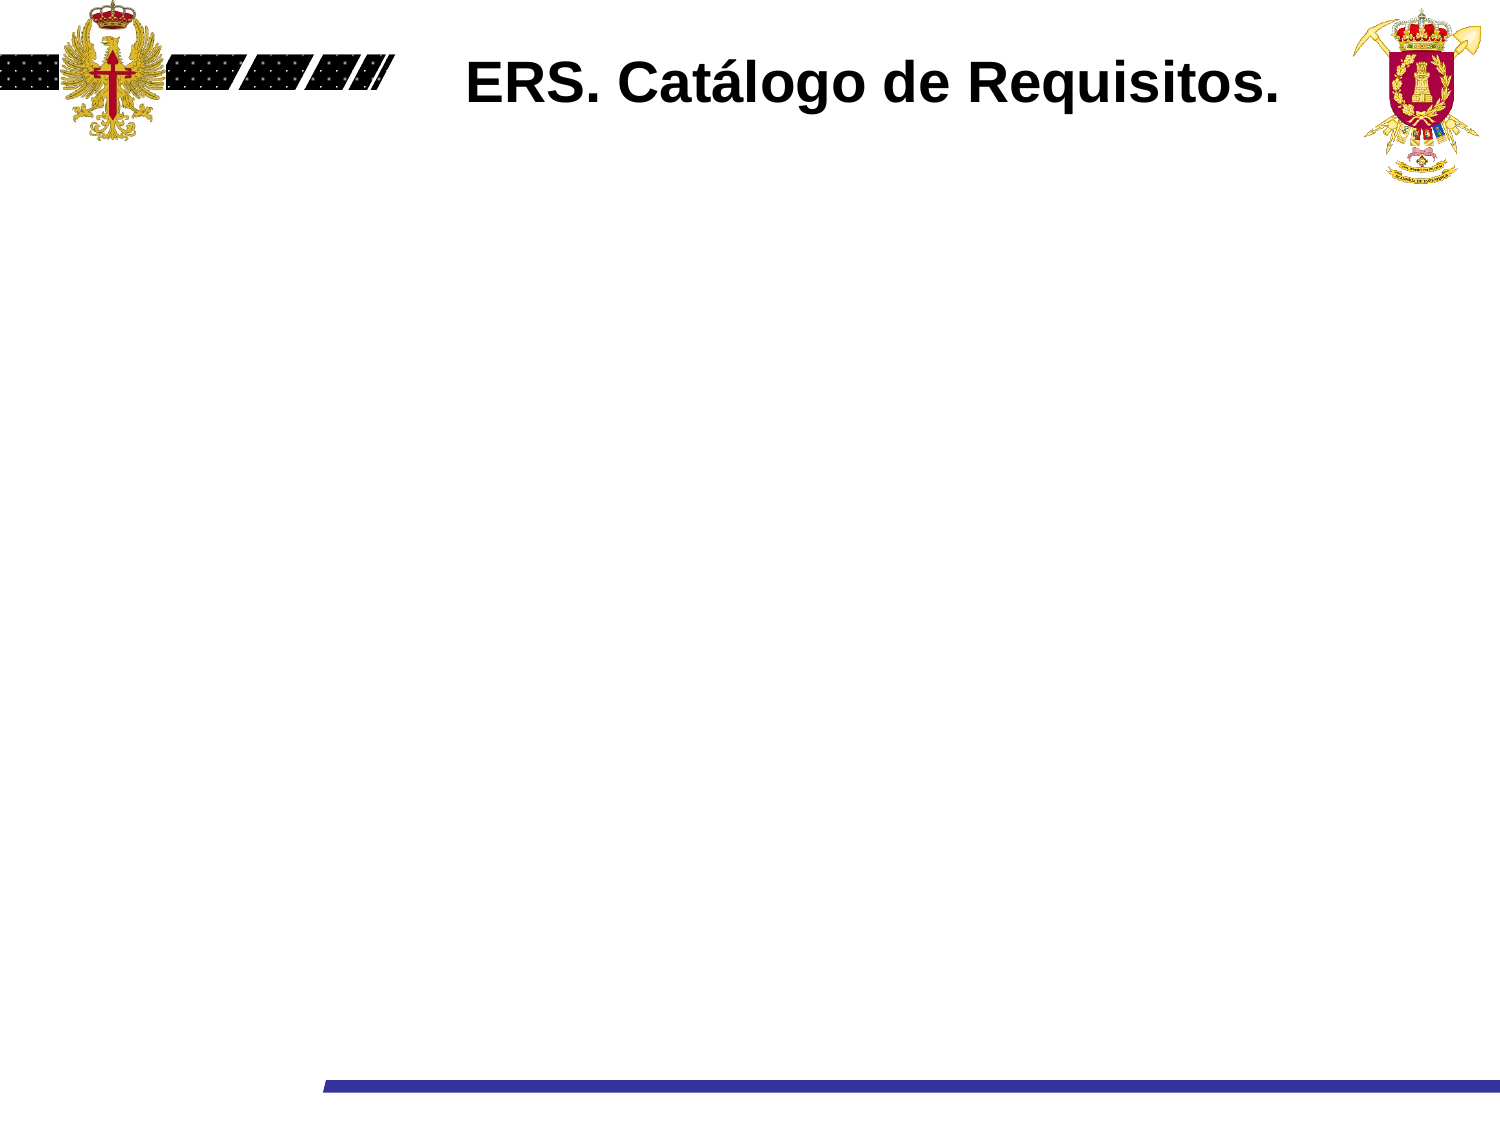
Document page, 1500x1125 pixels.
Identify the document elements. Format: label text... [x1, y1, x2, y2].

picture [0, 0, 248, 142]
picture [304, 54, 362, 90]
picture [348, 54, 386, 90]
picture [238, 54, 314, 90]
picture [370, 54, 396, 90]
text_box ERS. Catálogo de Requisitos. [430, 32, 1317, 126]
picture [1351, 7, 1483, 185]
